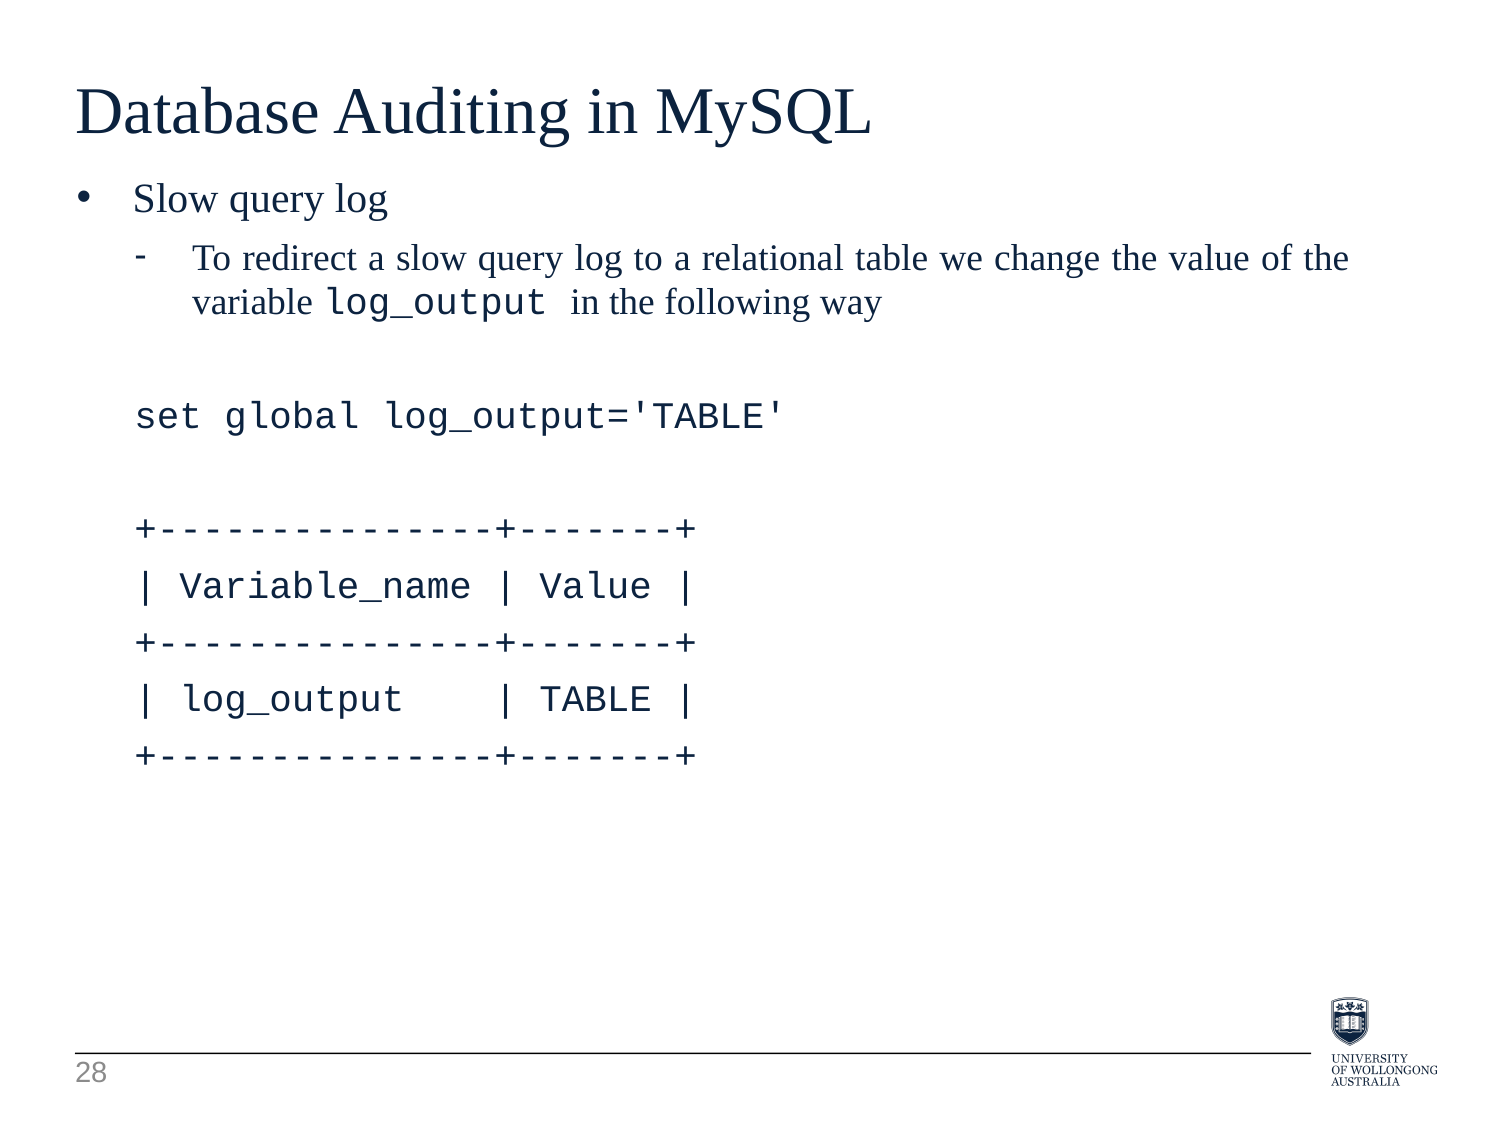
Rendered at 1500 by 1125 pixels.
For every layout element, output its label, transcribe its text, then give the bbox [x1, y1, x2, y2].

text_box Database Auditing in MySQL [75, 67, 1412, 206]
text_box [74, 1059, 135, 1091]
text_box Slow query log To redirect a slow query log to a relational table we change the value of the variable log_output in the following way set global log_output='TABLE' +---------------+-------+ | Variable_name | Value | +---------------+-------+ | log_output | TABLE | +---------------+-------+ [74, 170, 1367, 244]
